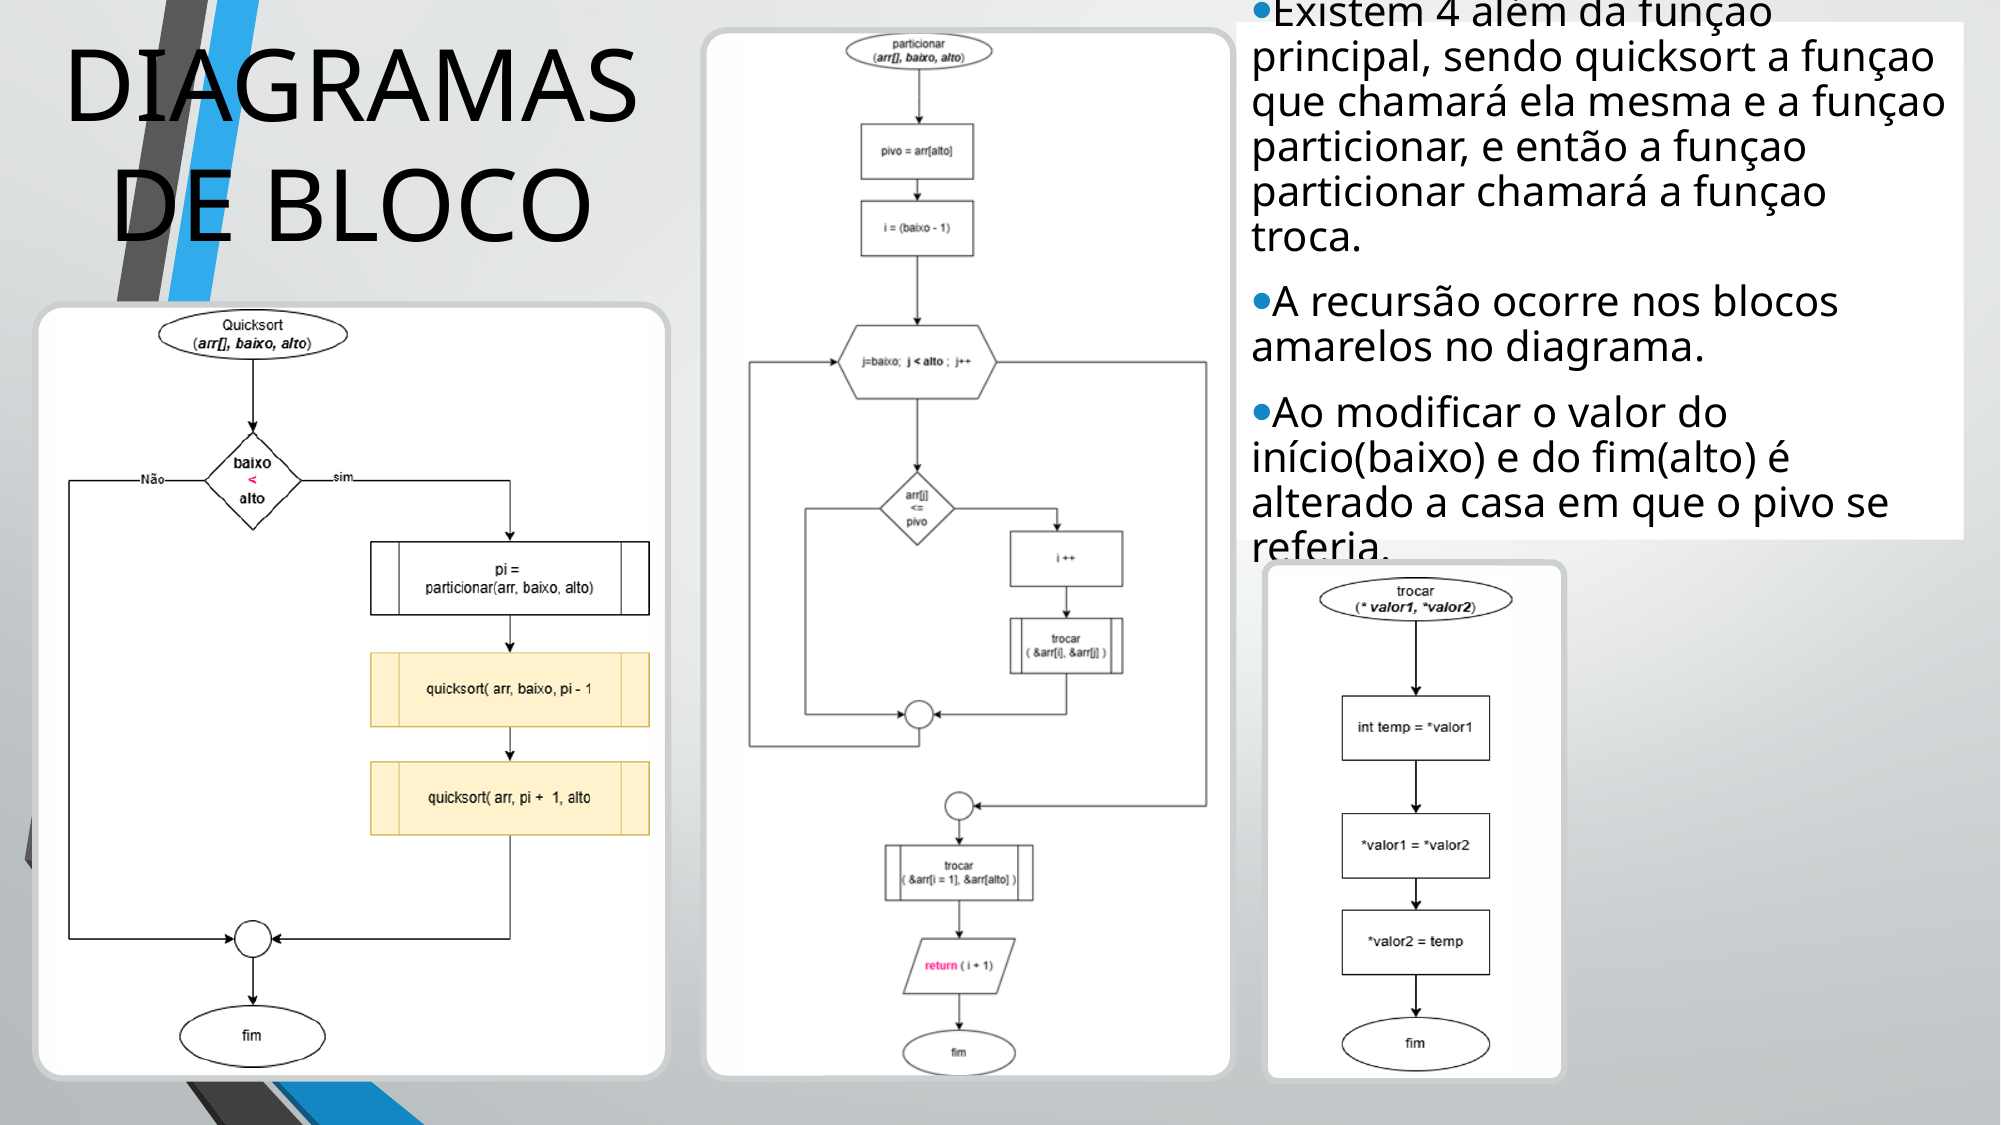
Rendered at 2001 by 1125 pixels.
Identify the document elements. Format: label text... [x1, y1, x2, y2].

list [35, 304, 669, 1079]
picture [1264, 562, 1565, 1082]
text_box Existem 4 além da funçao principal, sendo quicksort a funçao que chamará ela mesma e a funçao particionar, e então a funçao particionar chamará a funçao troca. A recursão ocorre nos blocos amarelos no diagrama. Ao modificar o valor do início(baixo) e do fim(alto) é alterado a casa em que o pivo se referia. [1236, 21, 1964, 540]
title DIAGRAMAS DE BLOCO [0, 1, 703, 282]
picture [703, 30, 1234, 1079]
